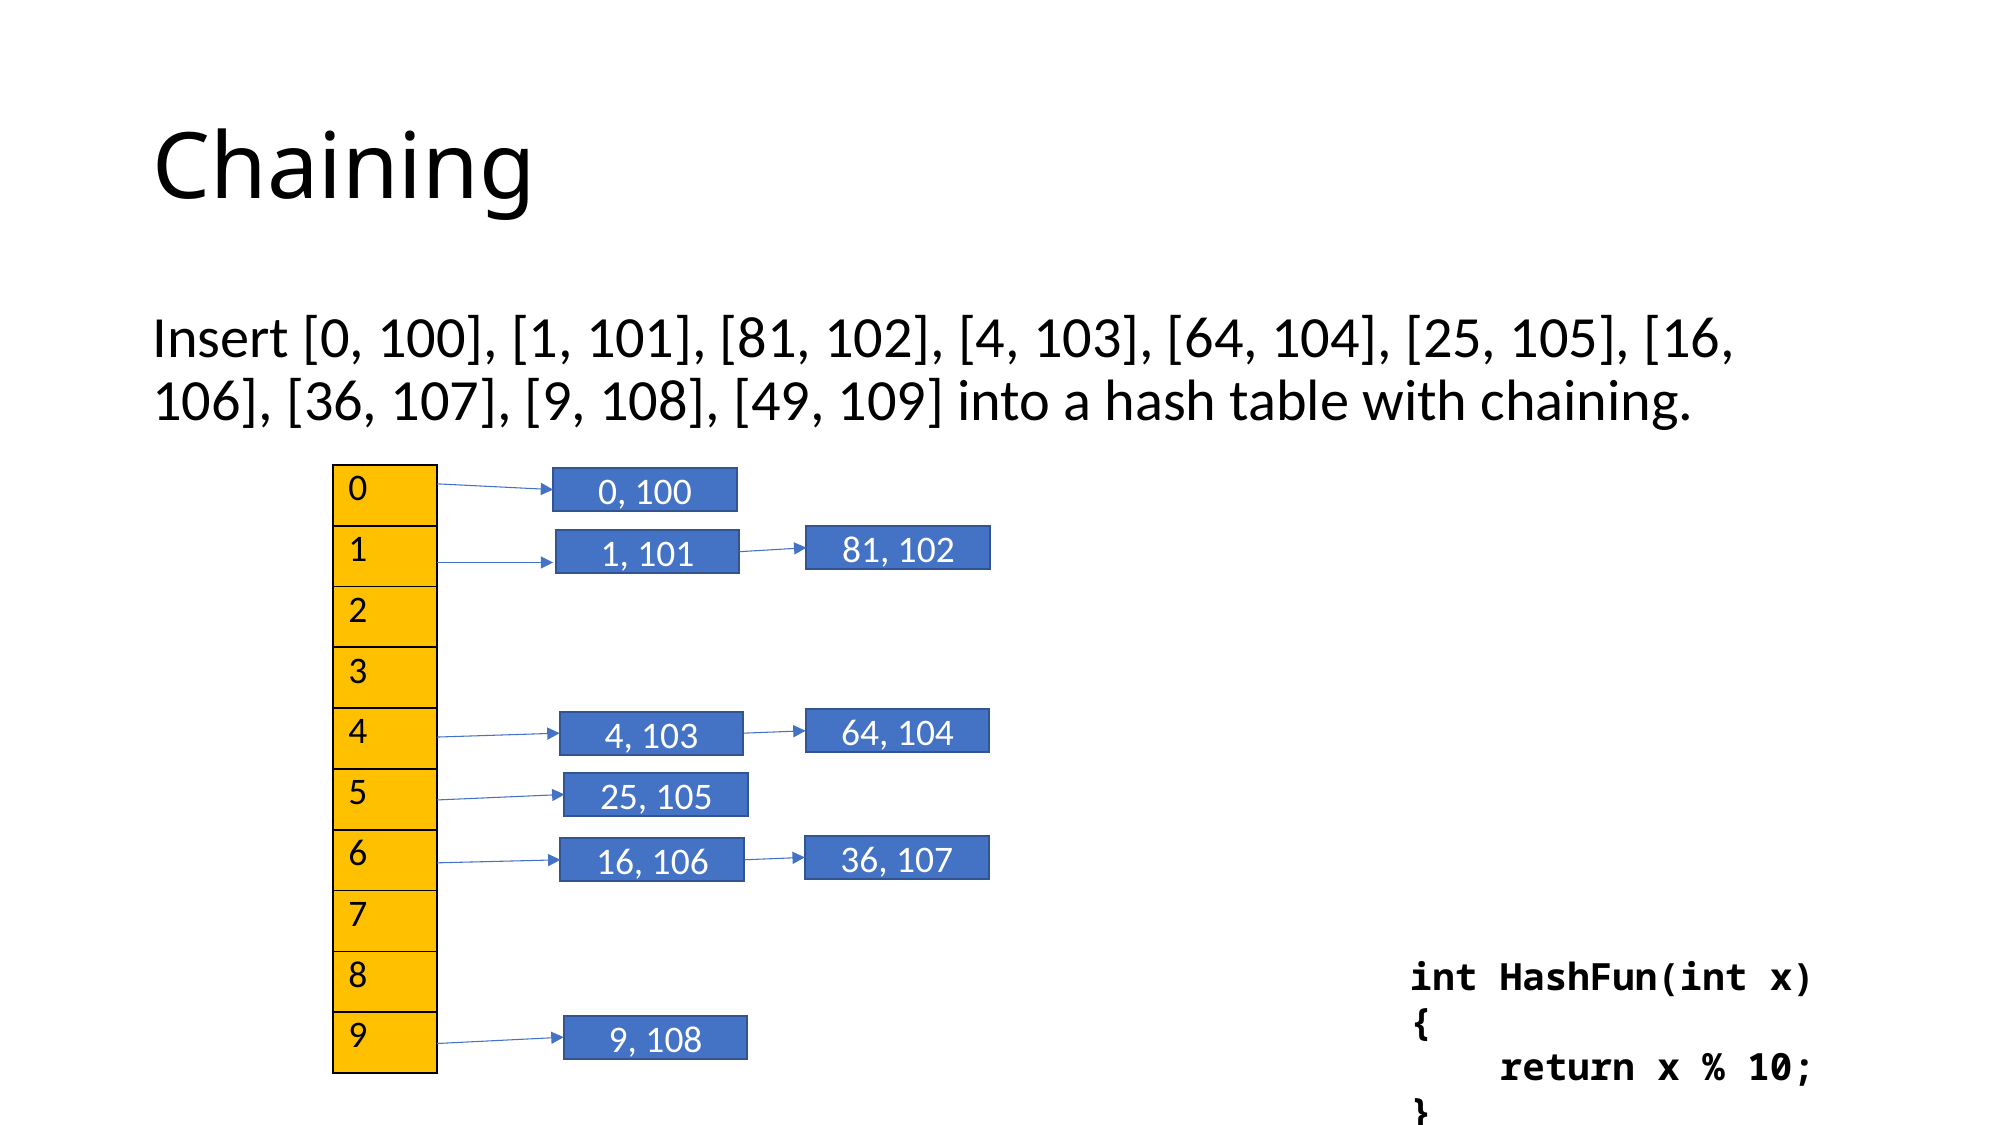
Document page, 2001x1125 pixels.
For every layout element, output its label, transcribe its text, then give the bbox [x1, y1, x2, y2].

table_cell 7 [334, 891, 436, 951]
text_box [437, 483, 554, 490]
table_cell 2 [334, 587, 436, 646]
table_cell 6 [334, 831, 436, 890]
text_box 16, 106 [559, 837, 745, 882]
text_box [437, 859, 561, 863]
table_header 0 [334, 466, 436, 525]
table_cell 5 [334, 770, 436, 829]
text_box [437, 733, 560, 738]
text_box 64, 104 [805, 708, 990, 753]
text_box 1, 101 [555, 529, 740, 574]
text_box int HashFun(int x) { return x % 10; } [1395, 945, 1863, 1125]
list Insert [0, 100], [1, 101], [81, 102], [4, 103], [64, 104], [25, 105], [16, 106], [36, 107], [9, 108], [49, 109] into a hash table with chaining. [137, 299, 1863, 1014]
table_cell 3 [334, 648, 436, 707]
text_box 9, 108 [563, 1015, 748, 1060]
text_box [739, 547, 807, 552]
title Chaining [137, 59, 1863, 278]
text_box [743, 730, 806, 734]
table_cell 9 [334, 1013, 436, 1072]
table_cell 4 [334, 709, 436, 768]
table_cell 8 [334, 952, 436, 1011]
text_box 25, 105 [563, 772, 749, 817]
text_box 0, 100 [552, 467, 738, 512]
text_box 36, 107 [804, 835, 990, 880]
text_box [437, 794, 565, 800]
table_cell 1 [334, 527, 436, 586]
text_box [437, 1037, 564, 1044]
text_box 4, 103 [559, 711, 744, 756]
text_box 81, 102 [805, 525, 991, 570]
